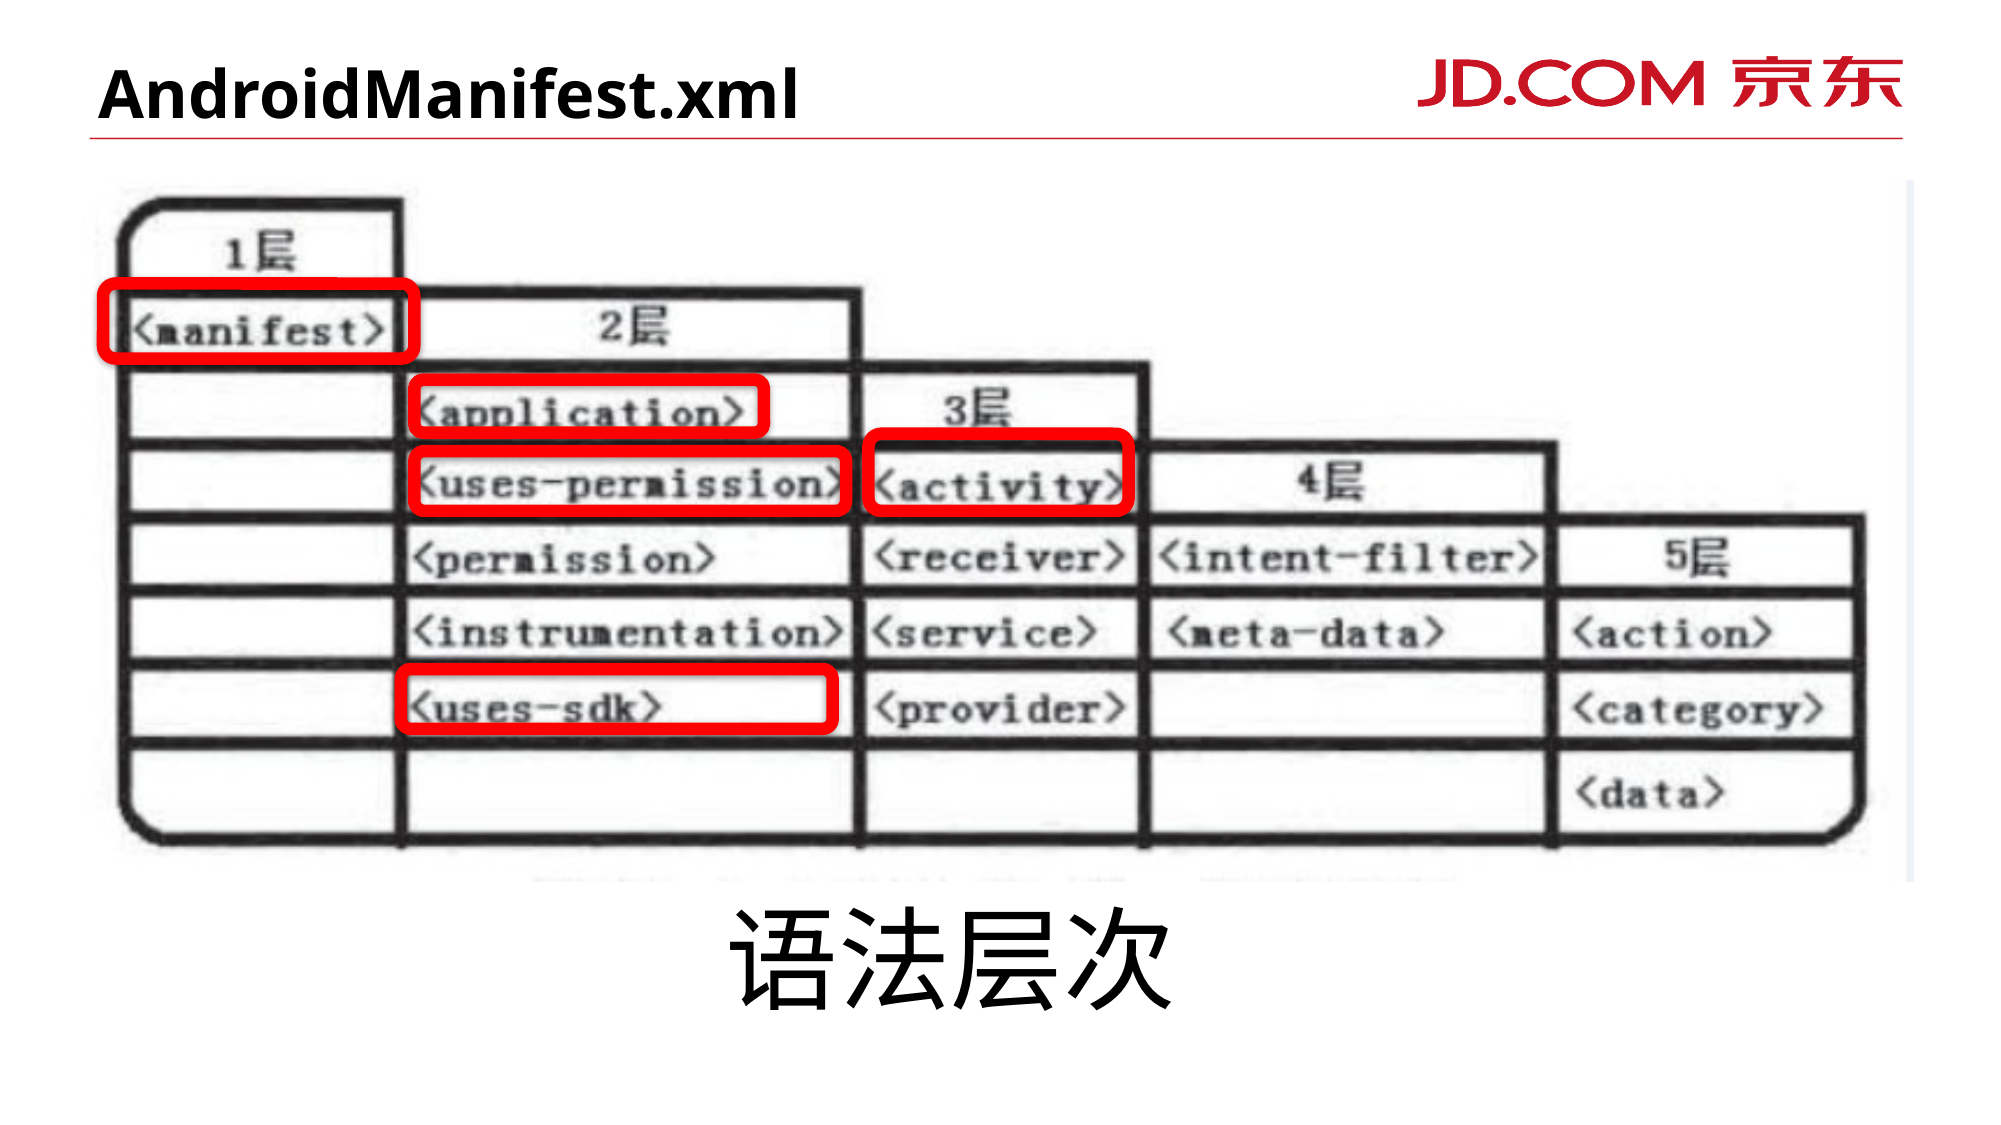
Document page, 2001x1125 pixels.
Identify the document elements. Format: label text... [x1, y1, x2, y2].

picture [0, 1, 2000, 1125]
text_box 语法层次 [710, 893, 1191, 1032]
text_box AndroidManifest.xml [83, 44, 893, 140]
